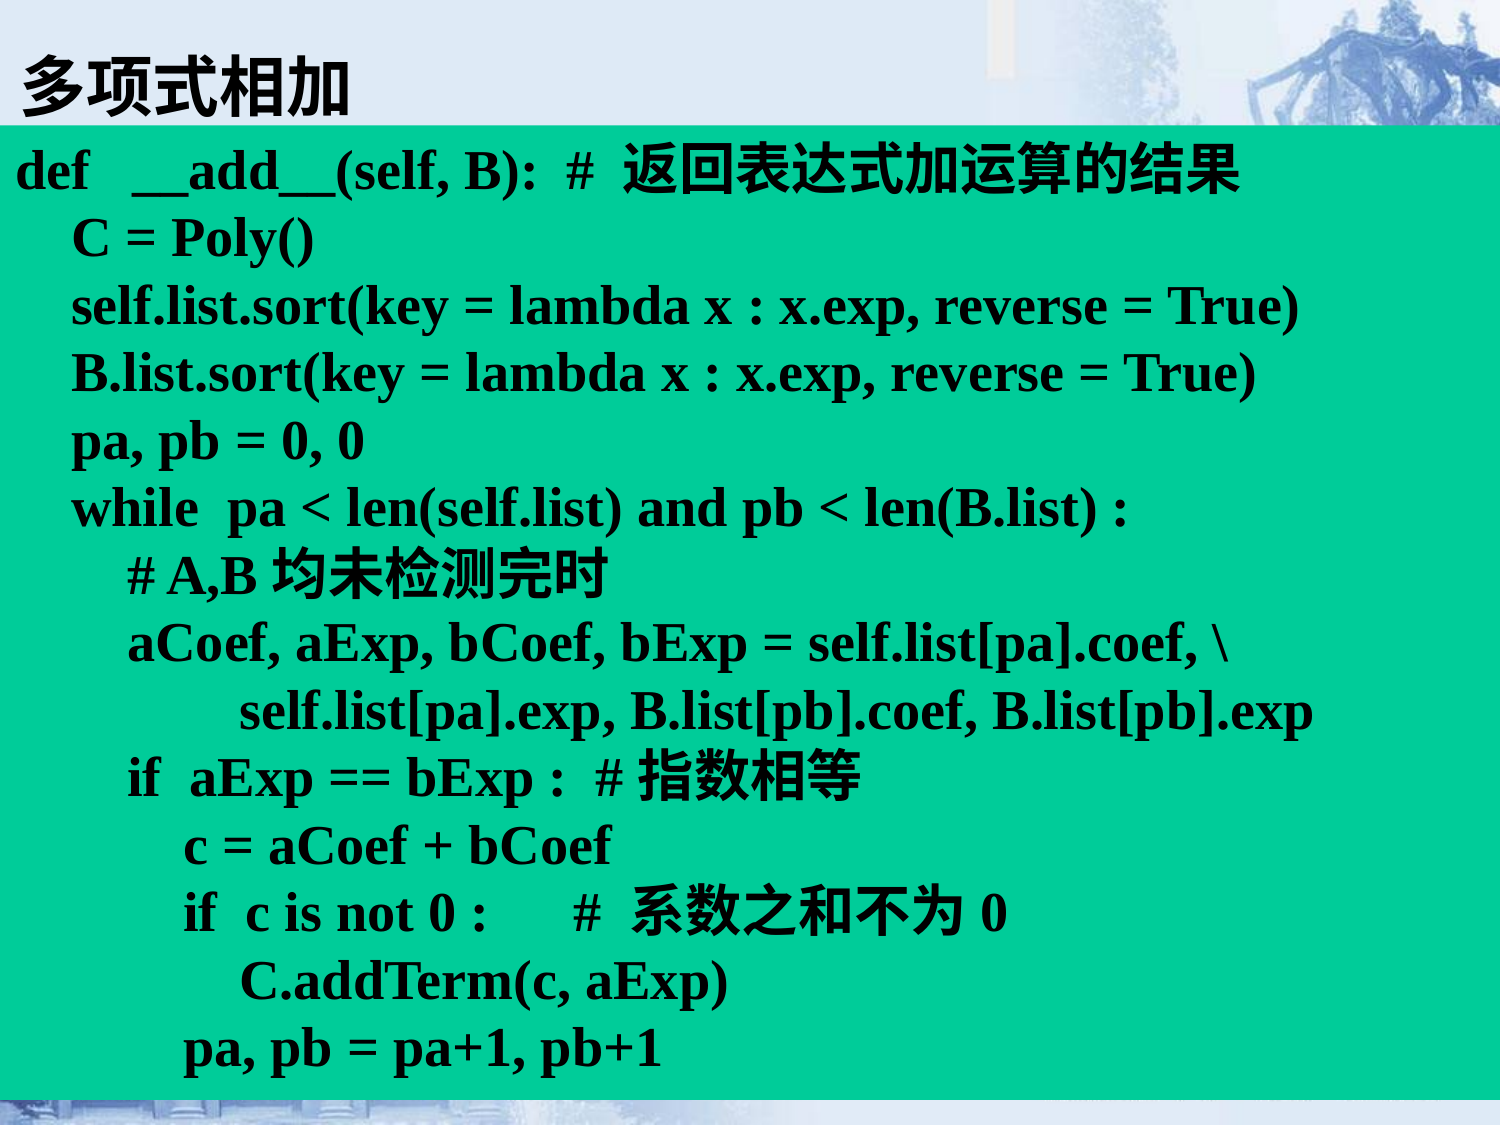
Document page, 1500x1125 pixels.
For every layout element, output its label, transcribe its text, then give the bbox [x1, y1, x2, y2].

text_box 多项式相加 [1, 19, 1339, 134]
picture [0, 1100, 1500, 1125]
text_box def __add__(self, B): # 返回表达式加运算的结果 C = Poly() self.list.sort(key = lambda x : x.exp, reverse = True) B.list.sort(key = lambda x : x.exp, reverse = True) pa, pb = 0, 0 while pa < len(self.list) and pb < len(B.list) : # A,B均未检测完时 aCoef, aExp, bCoef, bExp = self.list[pa].coef, \ self.list[pa].exp, B.list[pb].coef, B.list[pb].exp if aExp == bExp : #指数相等 c = aCoef + bCoef if c is not 0 : # 系数之和不为0 C.addTerm(c, aExp) pa, pb = pa+1, pb+1 [0, 125, 1500, 1100]
picture [0, 0, 1500, 125]
